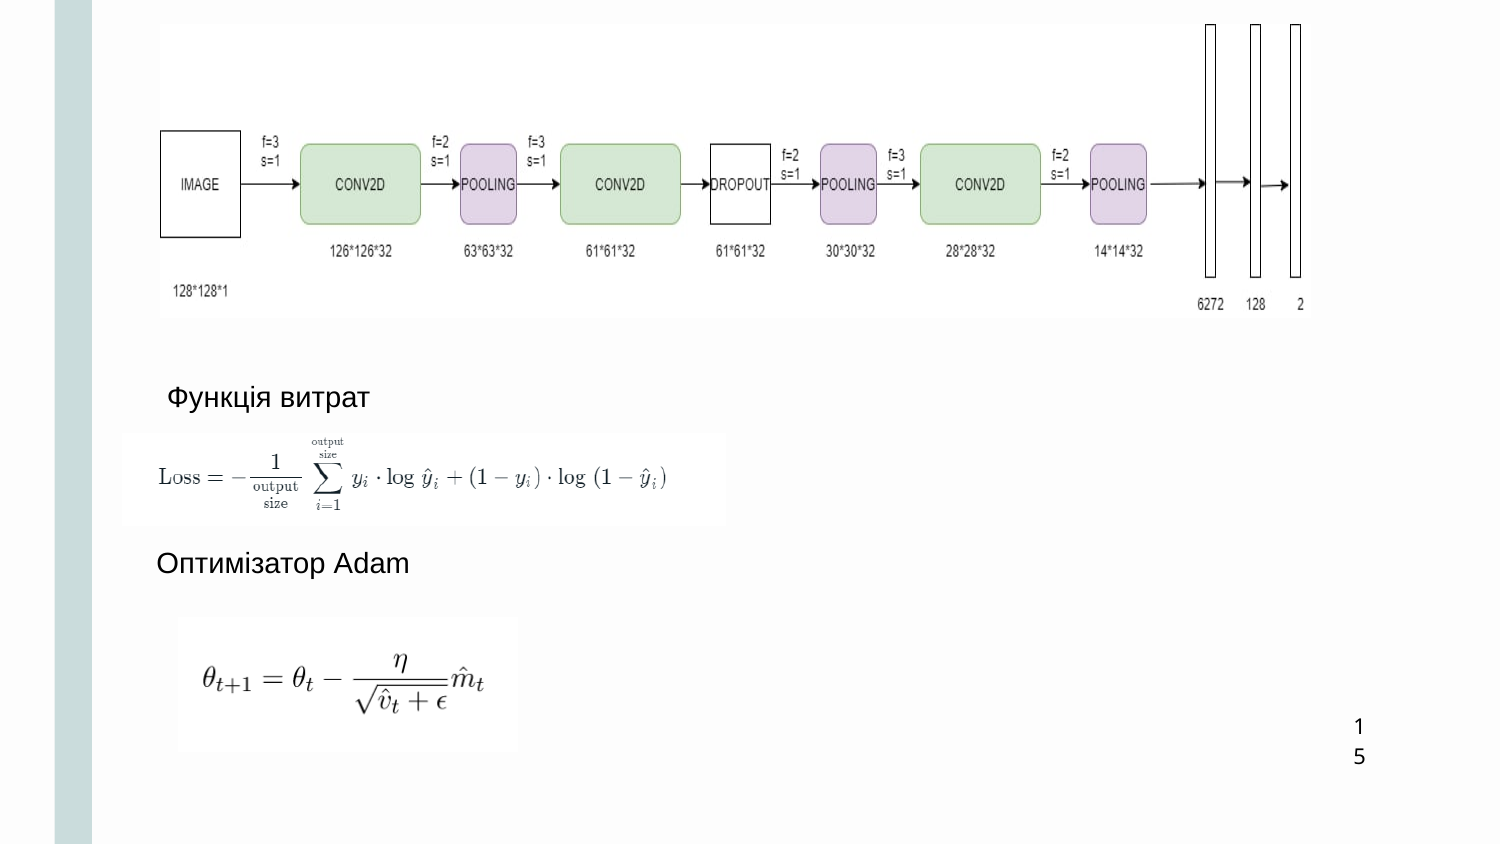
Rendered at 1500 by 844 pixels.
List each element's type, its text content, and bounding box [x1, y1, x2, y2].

picture [121, 432, 726, 527]
picture [160, 24, 1311, 318]
text_box Оптимізатор Adam [141, 537, 649, 587]
picture [178, 617, 518, 752]
text_box Функція витрат [152, 371, 659, 422]
text_box 15 [1310, 693, 1391, 769]
